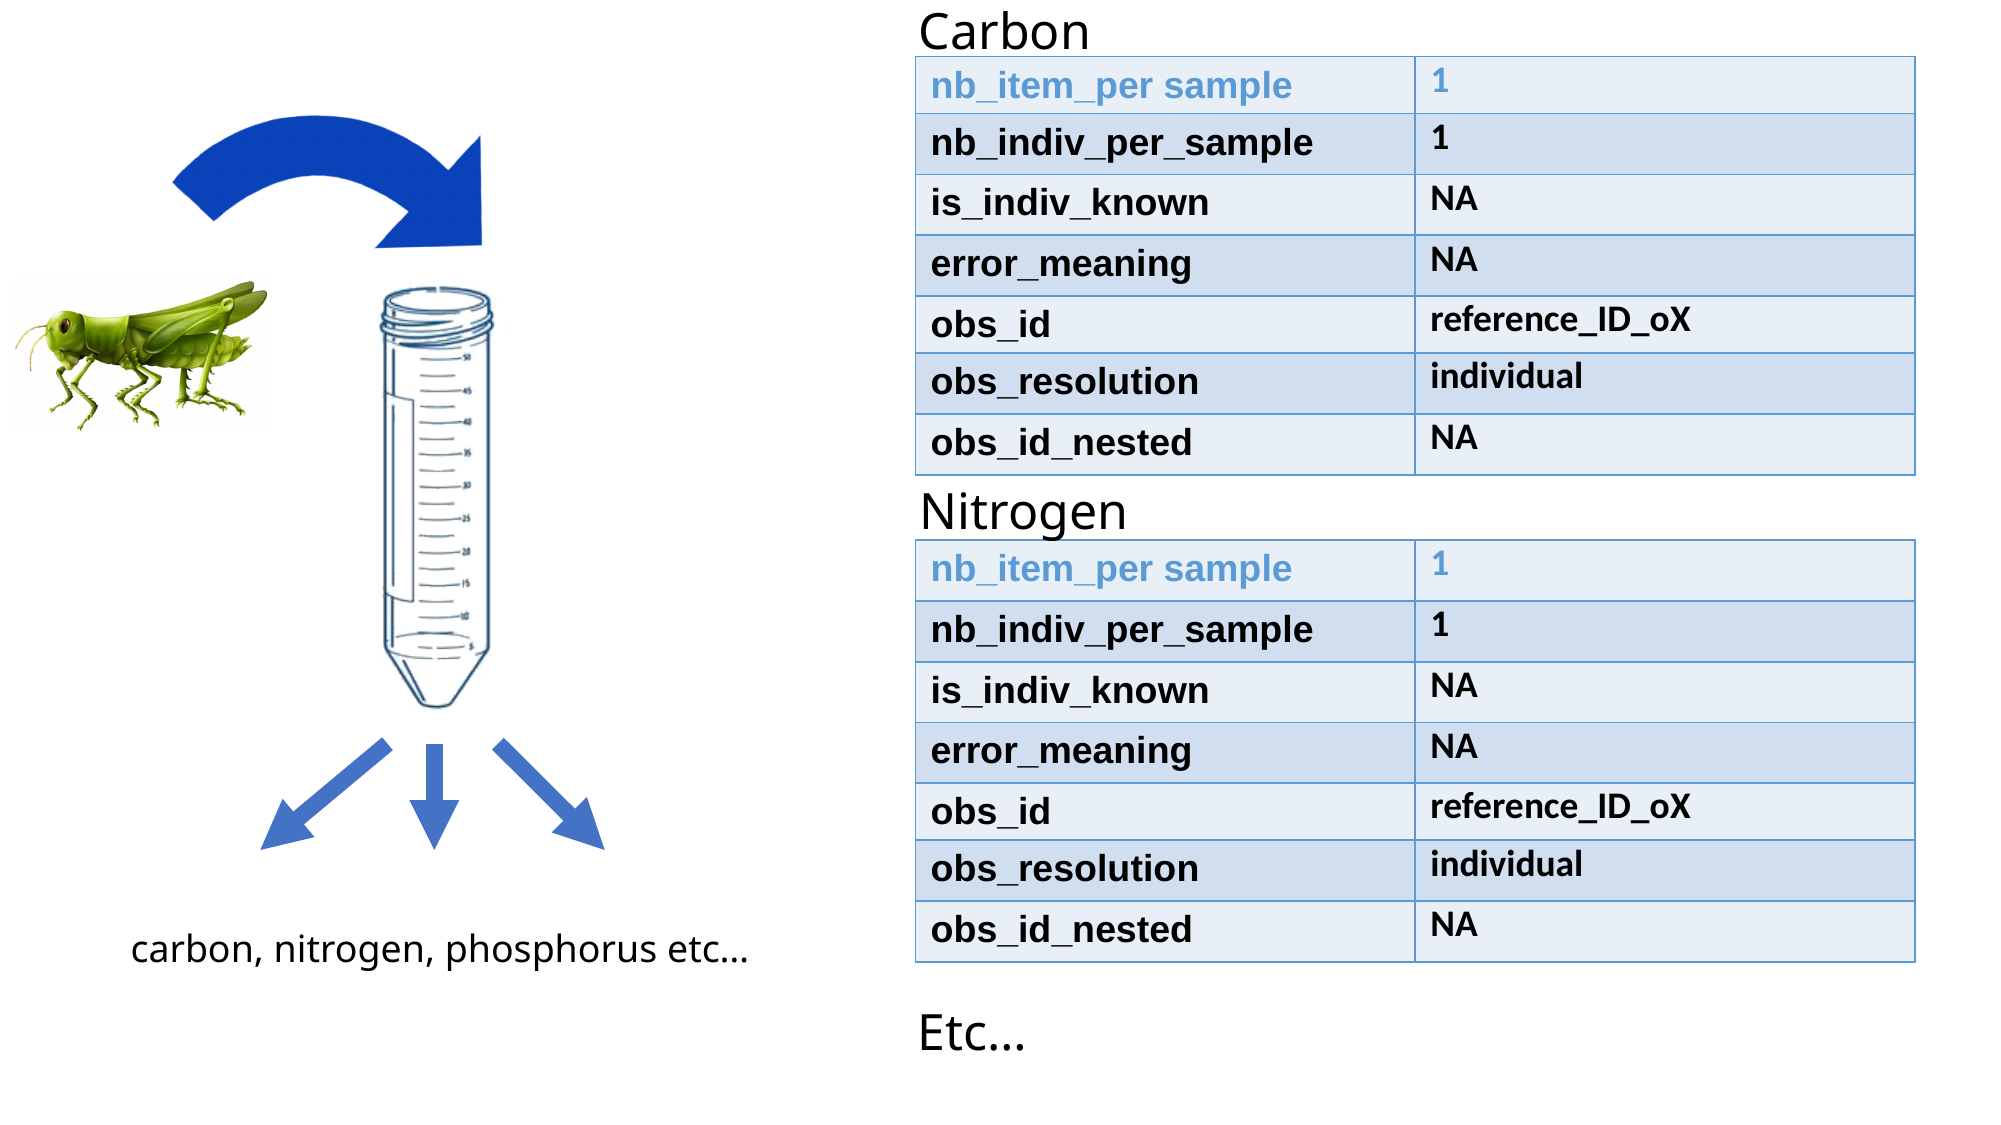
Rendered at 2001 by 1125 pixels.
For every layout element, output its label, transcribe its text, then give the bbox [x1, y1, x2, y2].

table_cell reference_ID_oX [1416, 297, 1914, 352]
table_cell 1 [1416, 602, 1914, 661]
table_cell NA [1416, 723, 1914, 782]
table_cell obs_id_nested [916, 415, 1414, 474]
table_cell NA [1416, 236, 1914, 295]
text_box carbon, nitrogen, phosphorus etc… [115, 917, 766, 977]
table_cell NA [1416, 175, 1914, 234]
table_cell obs_id [916, 297, 1414, 352]
table_cell obs_id [916, 784, 1414, 839]
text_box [260, 743, 388, 850]
table_cell 1 [1416, 114, 1914, 174]
table_cell obs_resolution [916, 354, 1414, 413]
table_cell individual [1416, 841, 1914, 900]
table_cell individual [1416, 354, 1914, 413]
text_box Nitrogen [904, 472, 1144, 548]
table_header nb_item_per sample [916, 541, 1414, 600]
table_cell NA [1416, 902, 1914, 961]
table_cell NA [1416, 415, 1914, 474]
table_cell obs_id_nested [916, 902, 1414, 961]
table_cell obs_resolution [916, 841, 1414, 900]
text_box Etc… [902, 992, 1042, 1068]
table_cell error_meaning [916, 723, 1414, 782]
table_cell nb_indiv_per_sample [916, 602, 1414, 661]
picture [14, 0, 736, 711]
table_cell NA [1416, 663, 1914, 722]
table_cell nb_indiv_per_sample [916, 114, 1414, 174]
table_cell error_meaning [916, 236, 1414, 295]
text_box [497, 743, 605, 850]
table_cell is_indiv_known [916, 663, 1414, 722]
table_header nb_item_per sample [916, 57, 1414, 113]
text_box Carbon [904, 0, 1106, 68]
table_cell is_indiv_known [916, 175, 1414, 234]
table_header 1 [1416, 57, 1914, 113]
table_header 1 [1416, 541, 1914, 600]
table_cell reference_ID_oX [1416, 784, 1914, 839]
